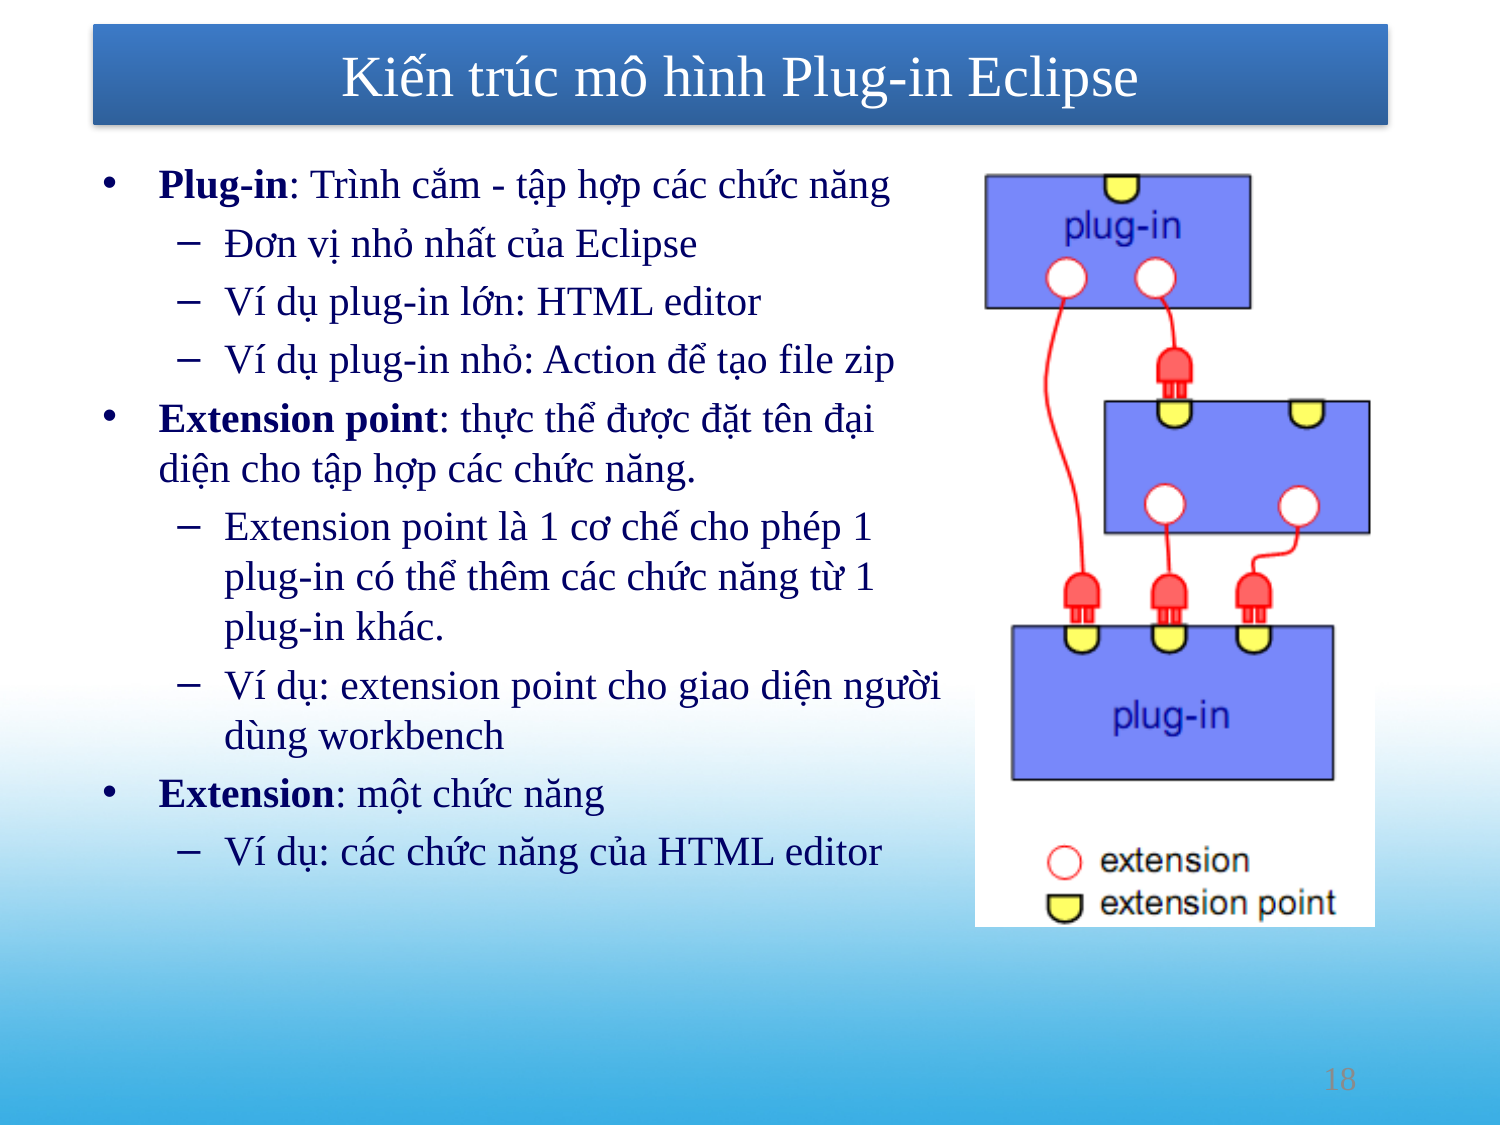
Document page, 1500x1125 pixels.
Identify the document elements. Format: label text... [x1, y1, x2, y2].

text_box Plug-in: Trình cắm - tập hợp các chức năng Đơn vị nhỏ nhất của Eclipse Ví dụ plug-in lớn: HTML editor Ví dụ plug-in nhỏ: Action để tạo file zip Extension point: thực thể được đặt tên đại diện cho tập hợp các chức năng. Extension point là 1 cơ chế cho phép 1 plug-in có thể thêm các chức năng từ 1 plug-in khác. Ví dụ: extension point cho giao diện người dùng workbench Extension: một chức năng Ví dụ: các chức năng của HTML editor [87, 149, 963, 1125]
picture [974, 162, 1376, 927]
picture [0, 0, 1500, 1125]
title Kiến trúc mô hình Plug-in Eclipse [93, 22, 1388, 125]
text_box [963, 149, 1388, 1050]
slide_number 18 [1021, 1050, 1372, 1107]
